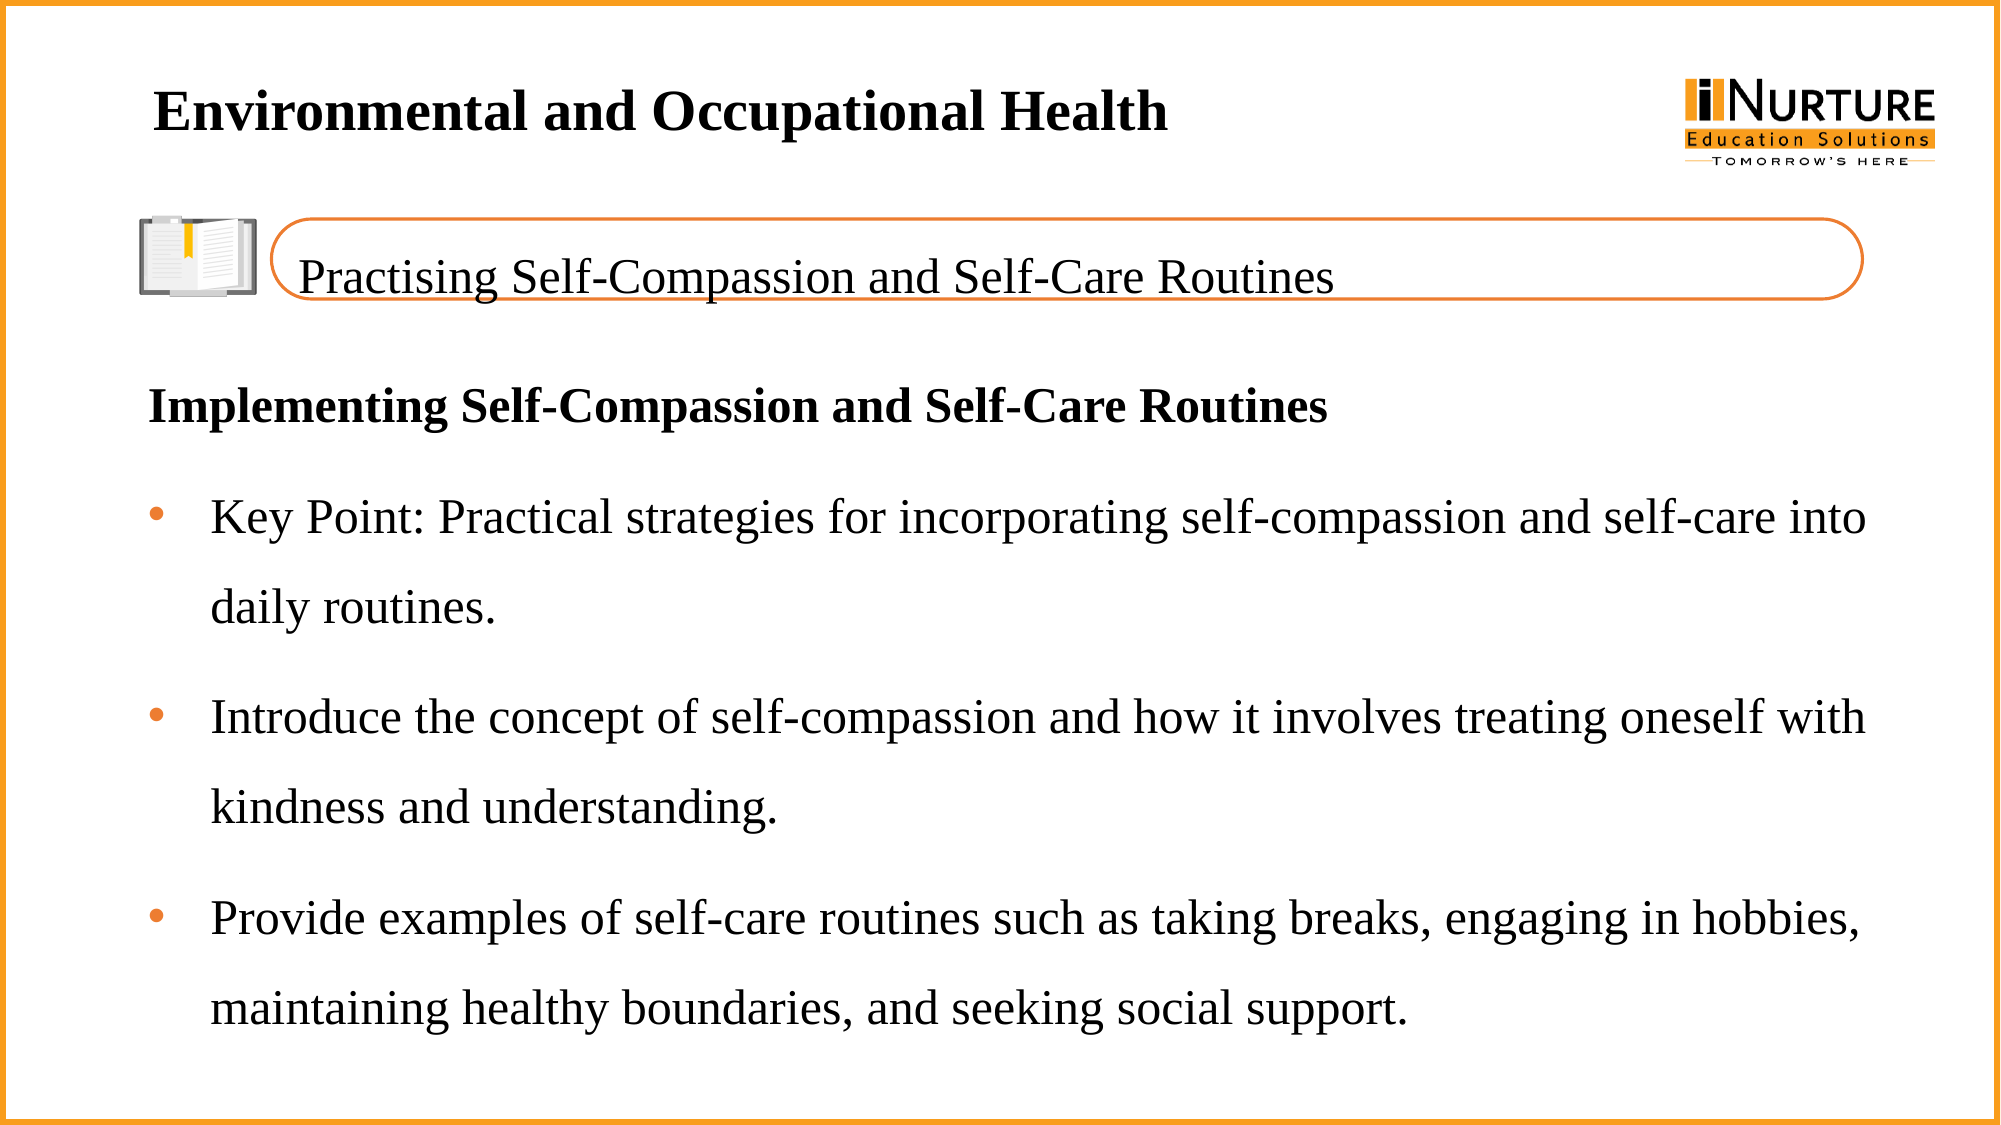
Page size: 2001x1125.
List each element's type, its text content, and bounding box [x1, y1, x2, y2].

list Implementing Self-Compassion and Self-Care Routines Key Point: Practical strategies for incorporating self-compassion and self-care into daily routines. Introduce the concept of self-compassion and how it involves treating oneself with kindness and understanding. Provide examples of self-care routines such as taking breaks, engaging in hobbies, maintaining healthy boundaries, and seeking social support. [120, 334, 1912, 1088]
picture [122, 184, 274, 334]
text_box Practising Self-Compassion and Self-Care Routines [271, 218, 1863, 299]
list Environmental and Occupational Health [101, 72, 1656, 184]
picture [1665, 57, 1960, 184]
